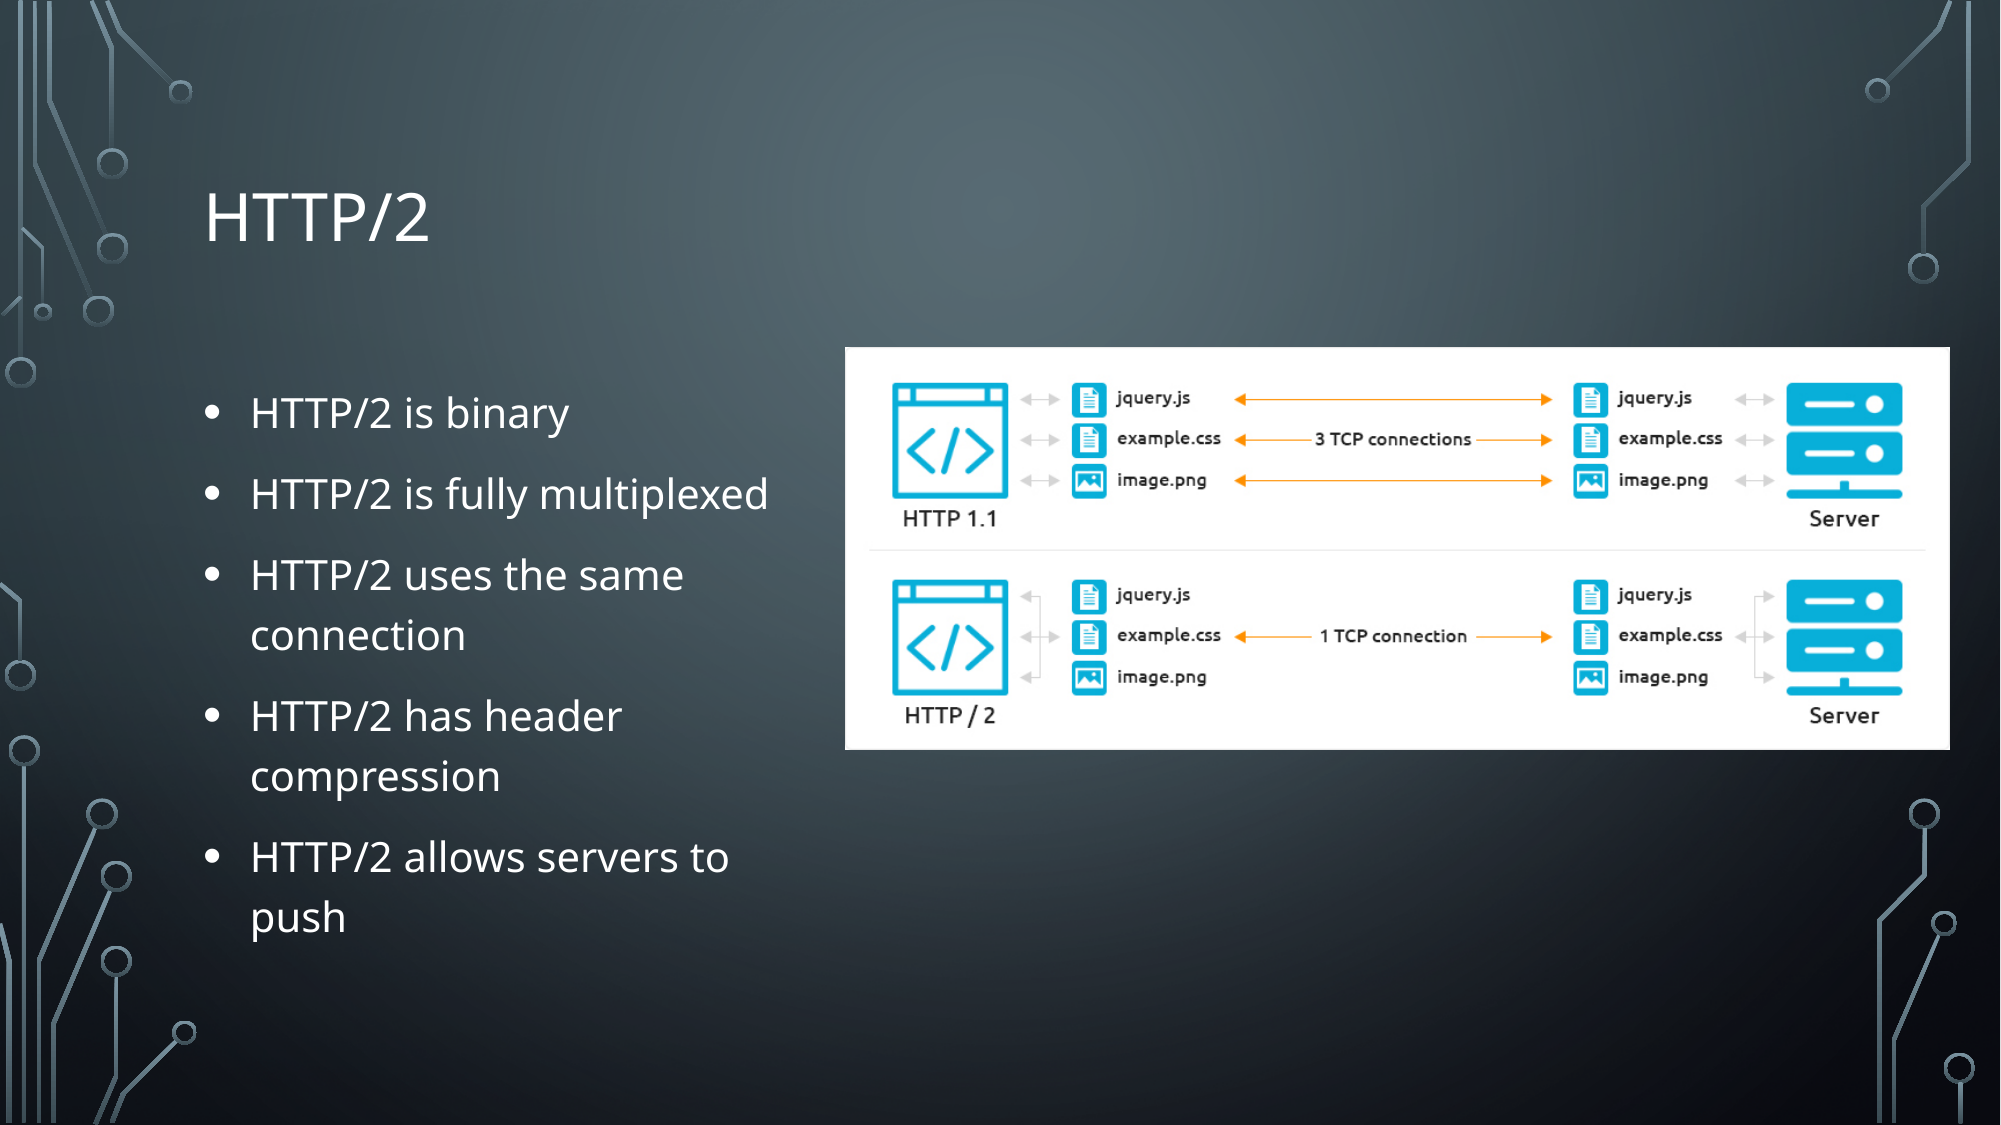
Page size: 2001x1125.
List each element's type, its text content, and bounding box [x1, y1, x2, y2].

list HTTP/2 is binary HTTP/2 is fully multiplexed HTTP/2 uses the same connection HTTP/2 has header compression HTTP/2 allows servers to push [188, 369, 821, 950]
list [845, 347, 1950, 751]
title HTTP/2 [188, 129, 821, 264]
